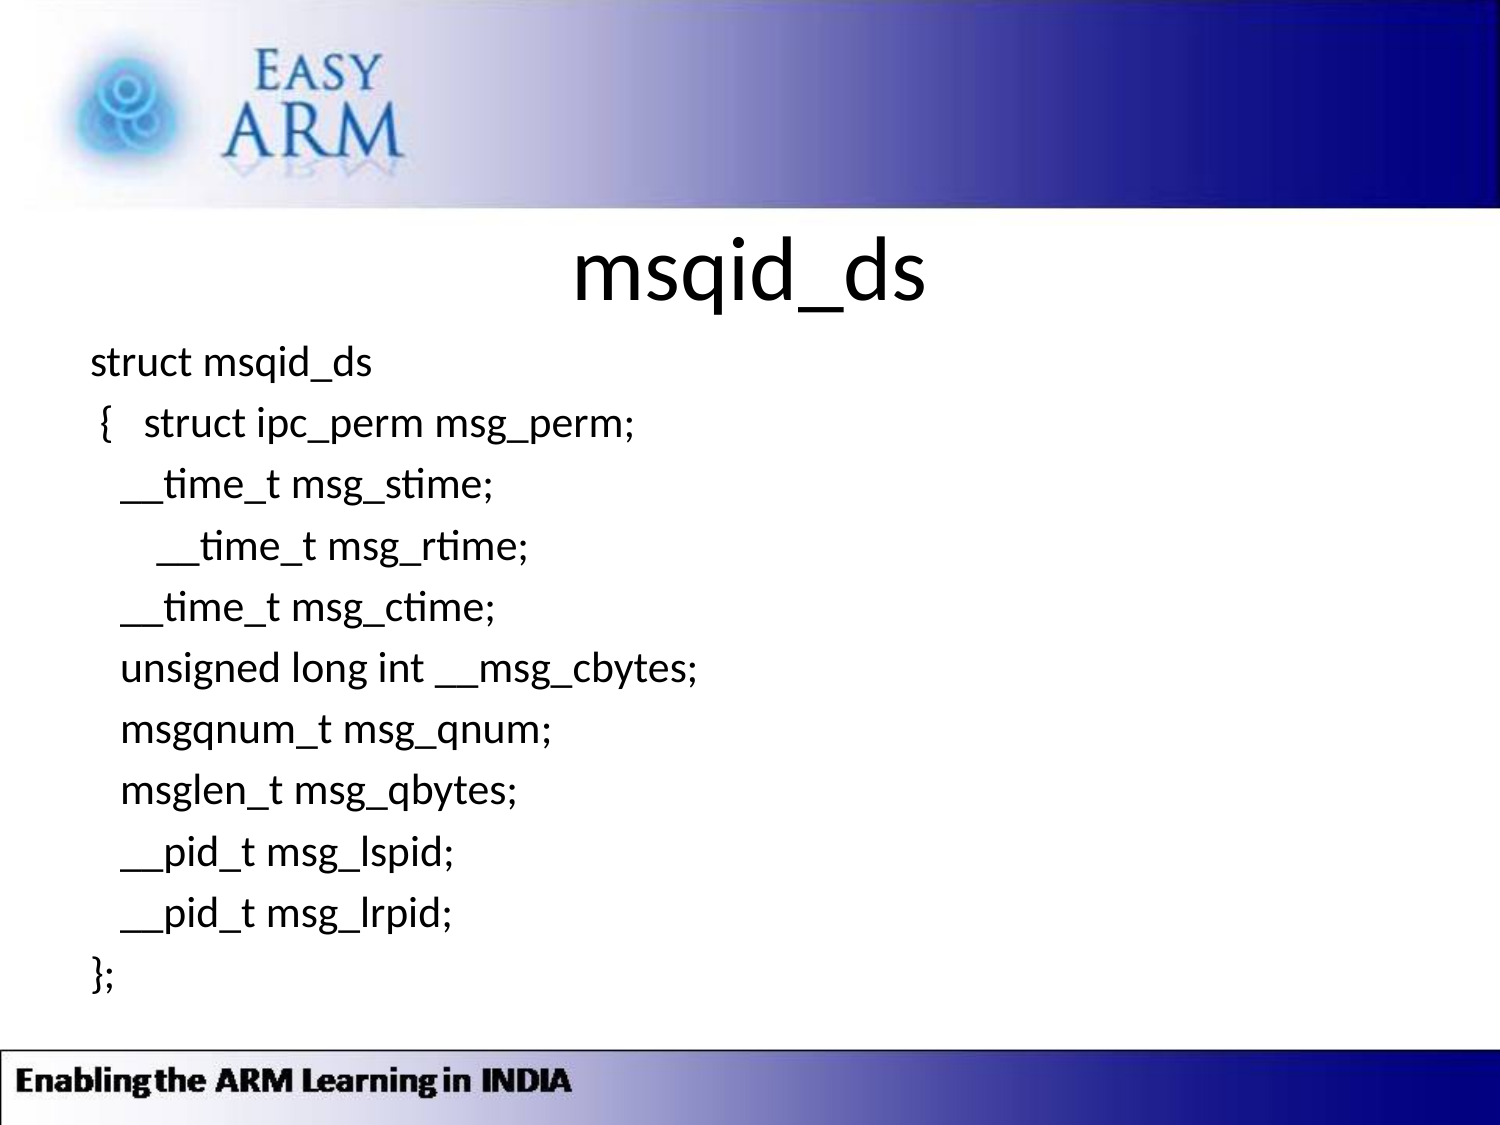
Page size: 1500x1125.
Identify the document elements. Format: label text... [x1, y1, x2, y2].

list struct msqid_ds { struct ipc_perm msg_perm; __time_t msg_stime; __time_t msg_rtime; __time_t msg_ctime; unsigned long int __msg_cbytes; msgqnum_t msg_qnum; msglen_t msg_qbytes; __pid_t msg_lspid; __pid_t msg_lrpid; }; [75, 324, 1425, 988]
title msqid_ds [75, 170, 1425, 324]
picture [0, 0, 1500, 1125]
